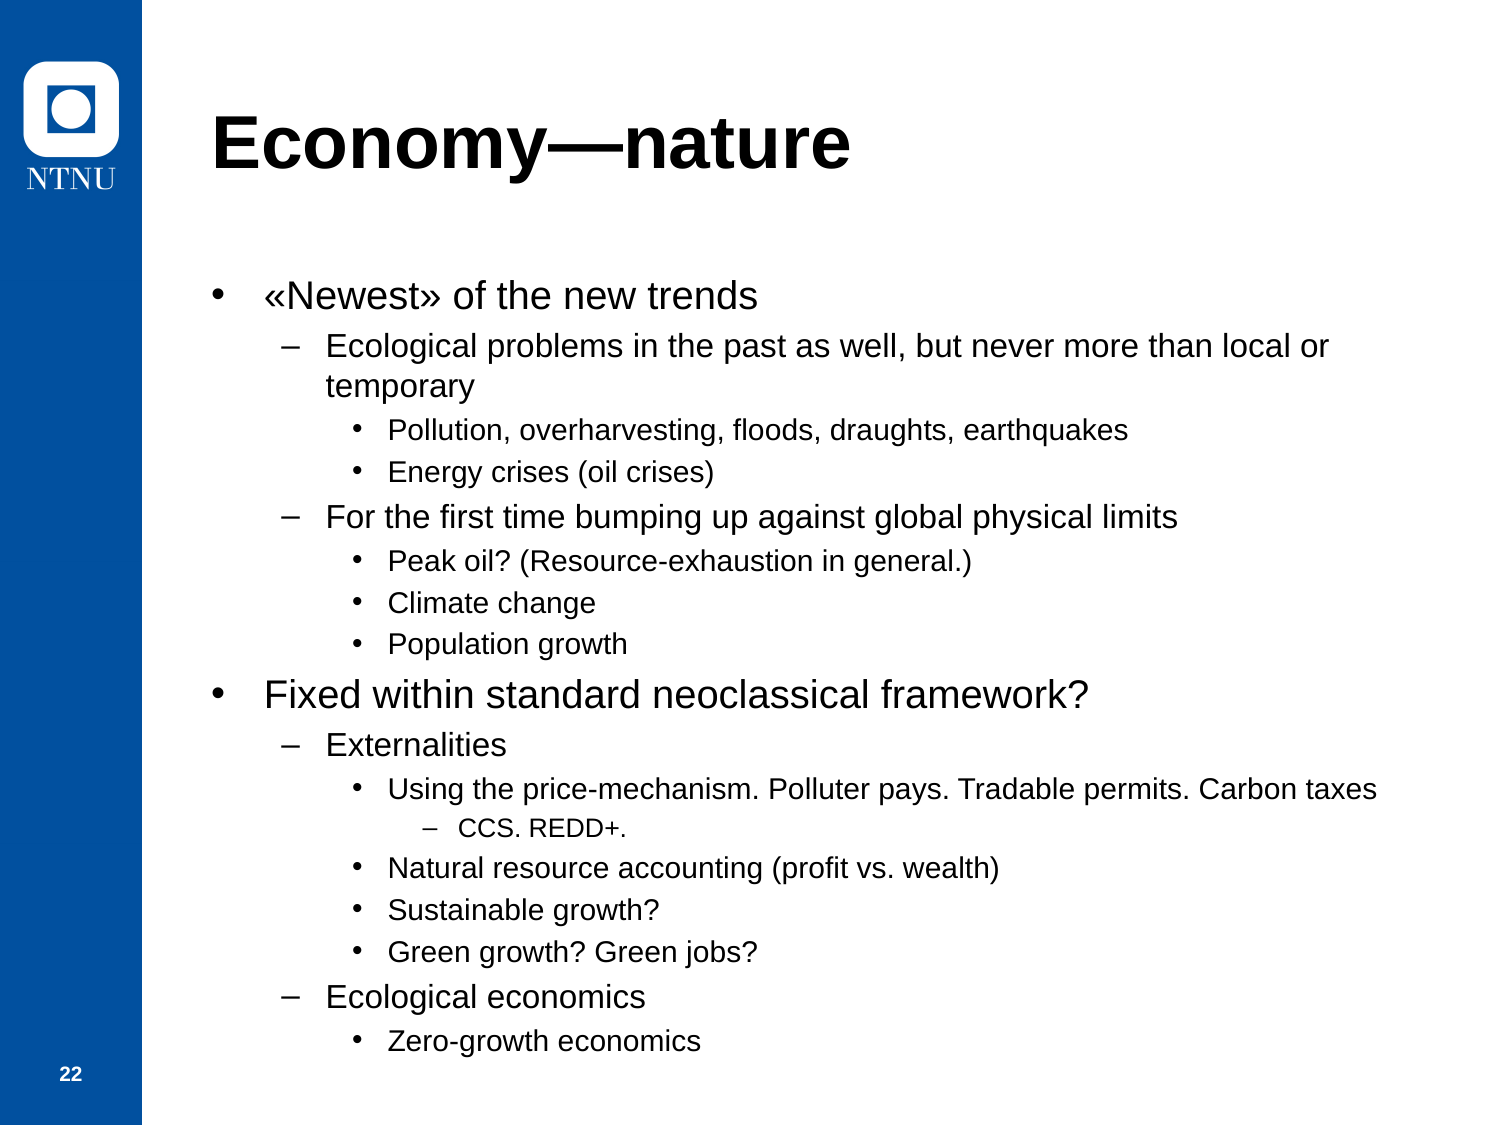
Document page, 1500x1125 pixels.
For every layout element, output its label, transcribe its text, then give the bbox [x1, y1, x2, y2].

picture [0, 0, 142, 1125]
title Economy—nature [195, 45, 1412, 233]
list «Newest» of the new trends Ecological problems in the past as well, but never more than local or temporary Pollution, overharvesting, floods, draughts, earthquakes Energy crises (oil crises) For the first time bumping up against global physical limits Peak oil? (Resource-exhaustion in general.) Climate change Population growth Fixed within standard neoclassical framework? Externalities Using the price-mechanism. Polluter pays. Tradable permits. Carbon taxes CCS. REDD+. Natural resource accounting (profit vs. wealth) Sustainable growth? Green growth? Green jobs? Ecological economics Zero-growth economics [195, 262, 1456, 1068]
